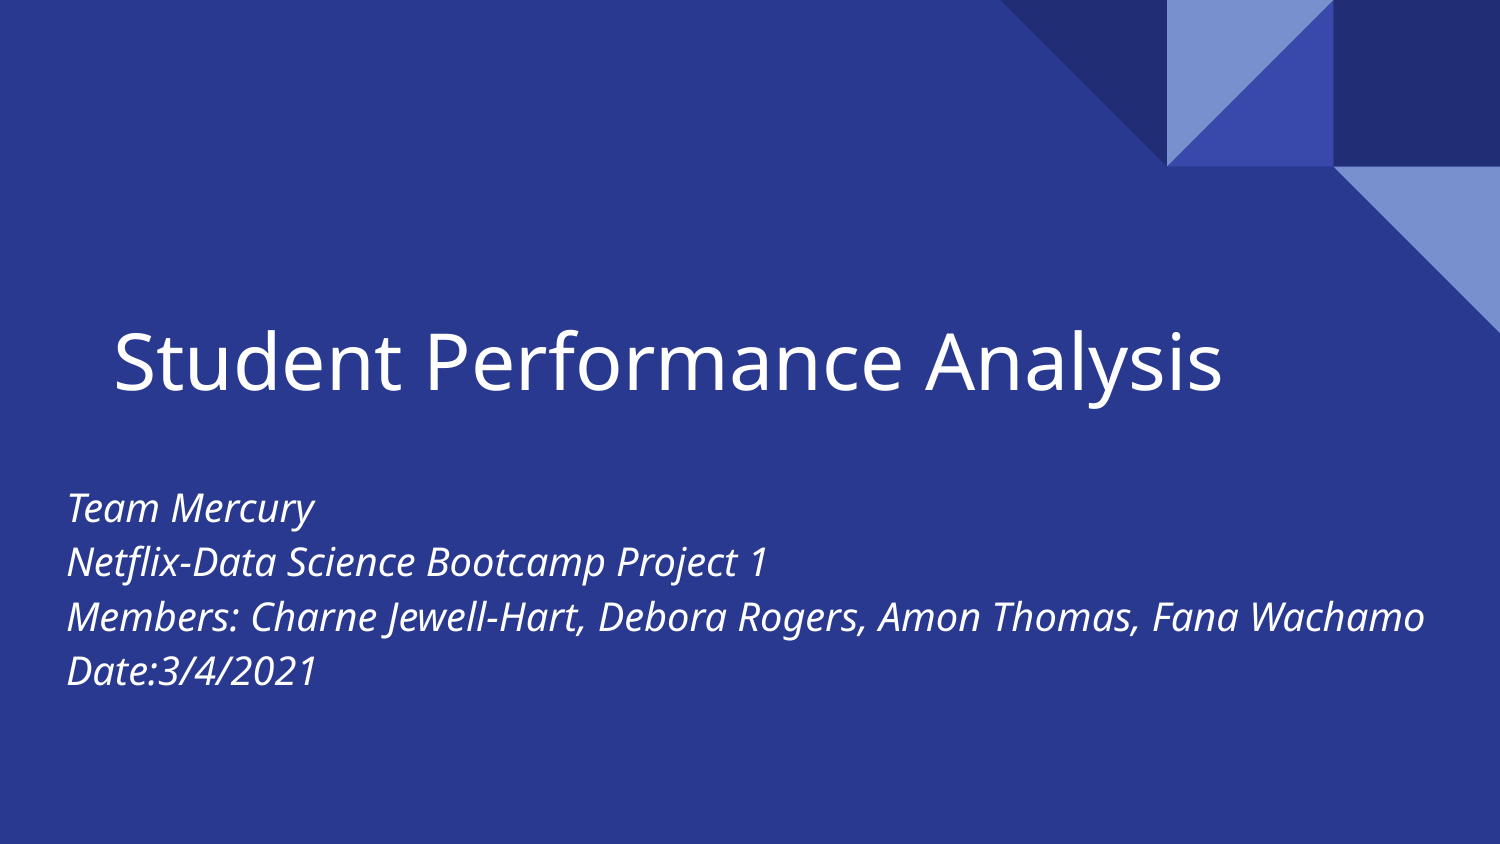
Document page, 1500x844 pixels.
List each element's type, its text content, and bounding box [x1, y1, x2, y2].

subtitle Team Mercury Netflix-Data Science Bootcamp Project 1 Members: Charne Jewell-Hart, Debora Rogers, Amon Thomas, Fana Wachamo Date:3/4/2021 [51, 464, 1449, 719]
title Student Performance Analysis [98, 291, 1447, 429]
